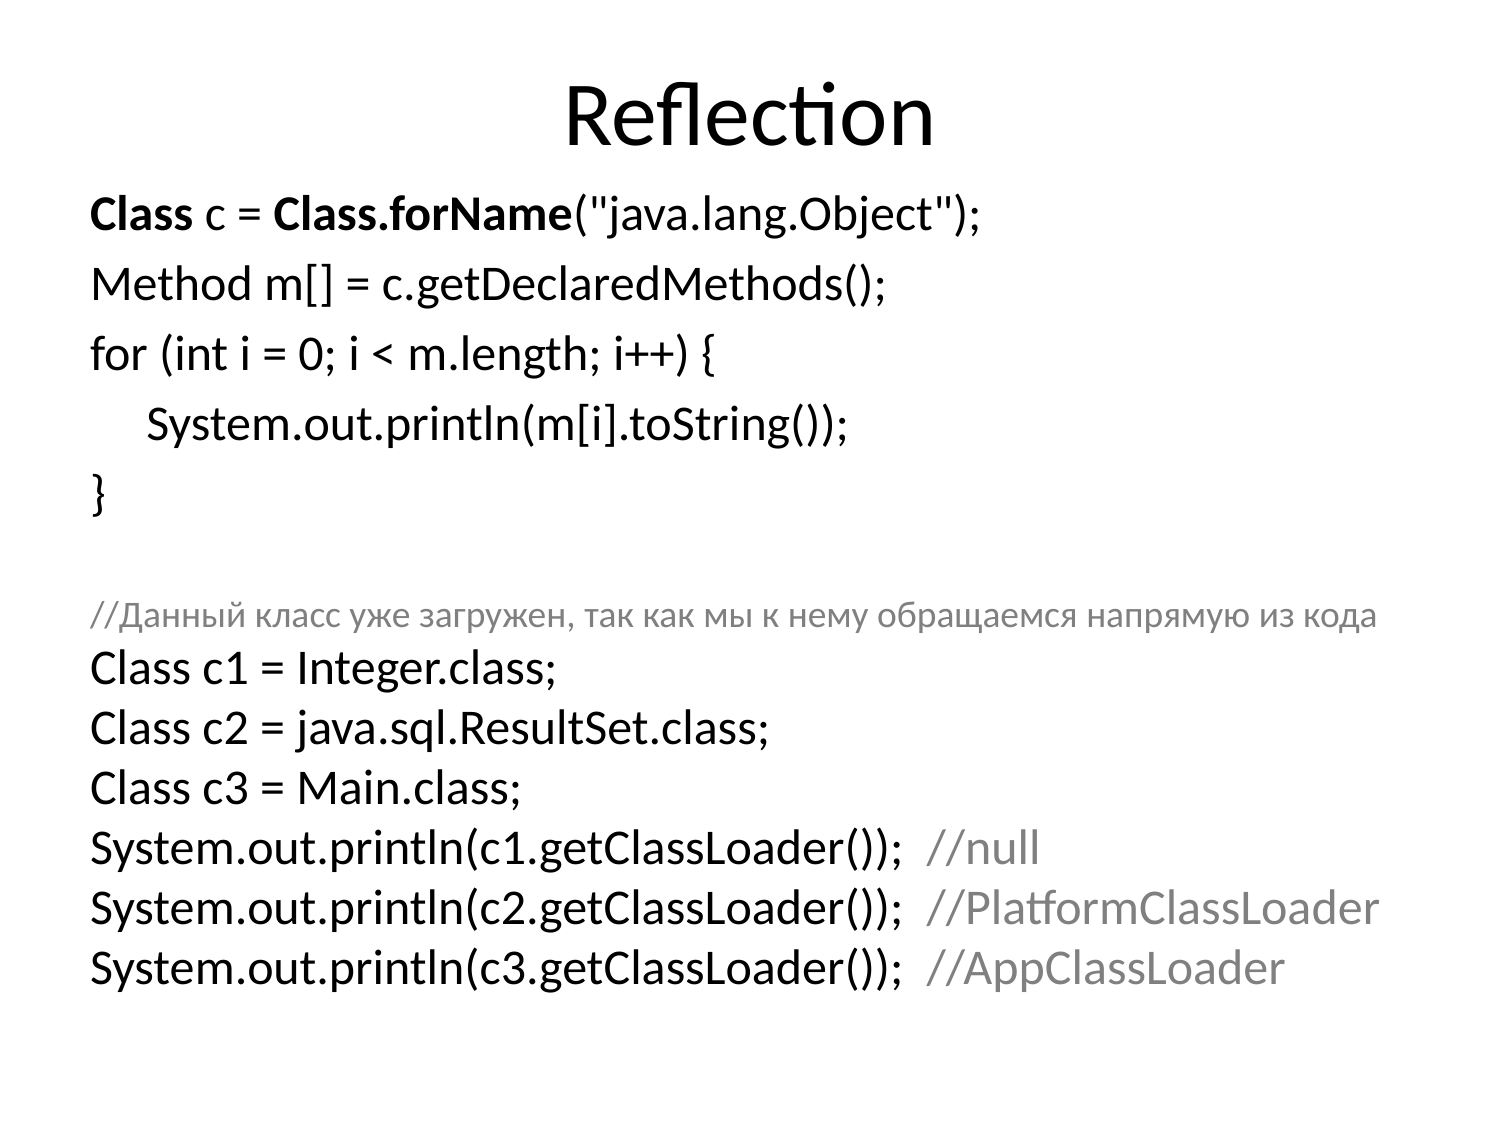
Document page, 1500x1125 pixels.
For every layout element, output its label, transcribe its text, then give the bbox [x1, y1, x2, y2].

title Reflection [75, 45, 1425, 172]
list Class c = Class.forName("java.lang.Object"); Method m[] = c.getDeclaredMethods(); for (int i = 0; i < m.length; i++) { System.out.println(m[i].toString()); } //Данный класс уже загружен, так как мы к нему обращаемся напрямую из кода Class c1 = Integer.class; Class c2 = java.sql.ResultSet.class; Class c3 = Main.class; System.out.println(c1.getClassLoader()); //null System.out.println(c2.getClassLoader()); //PlatformClassLoader System.out.println(c3.getClassLoader()); //AppClassLoader [75, 172, 1425, 1024]
